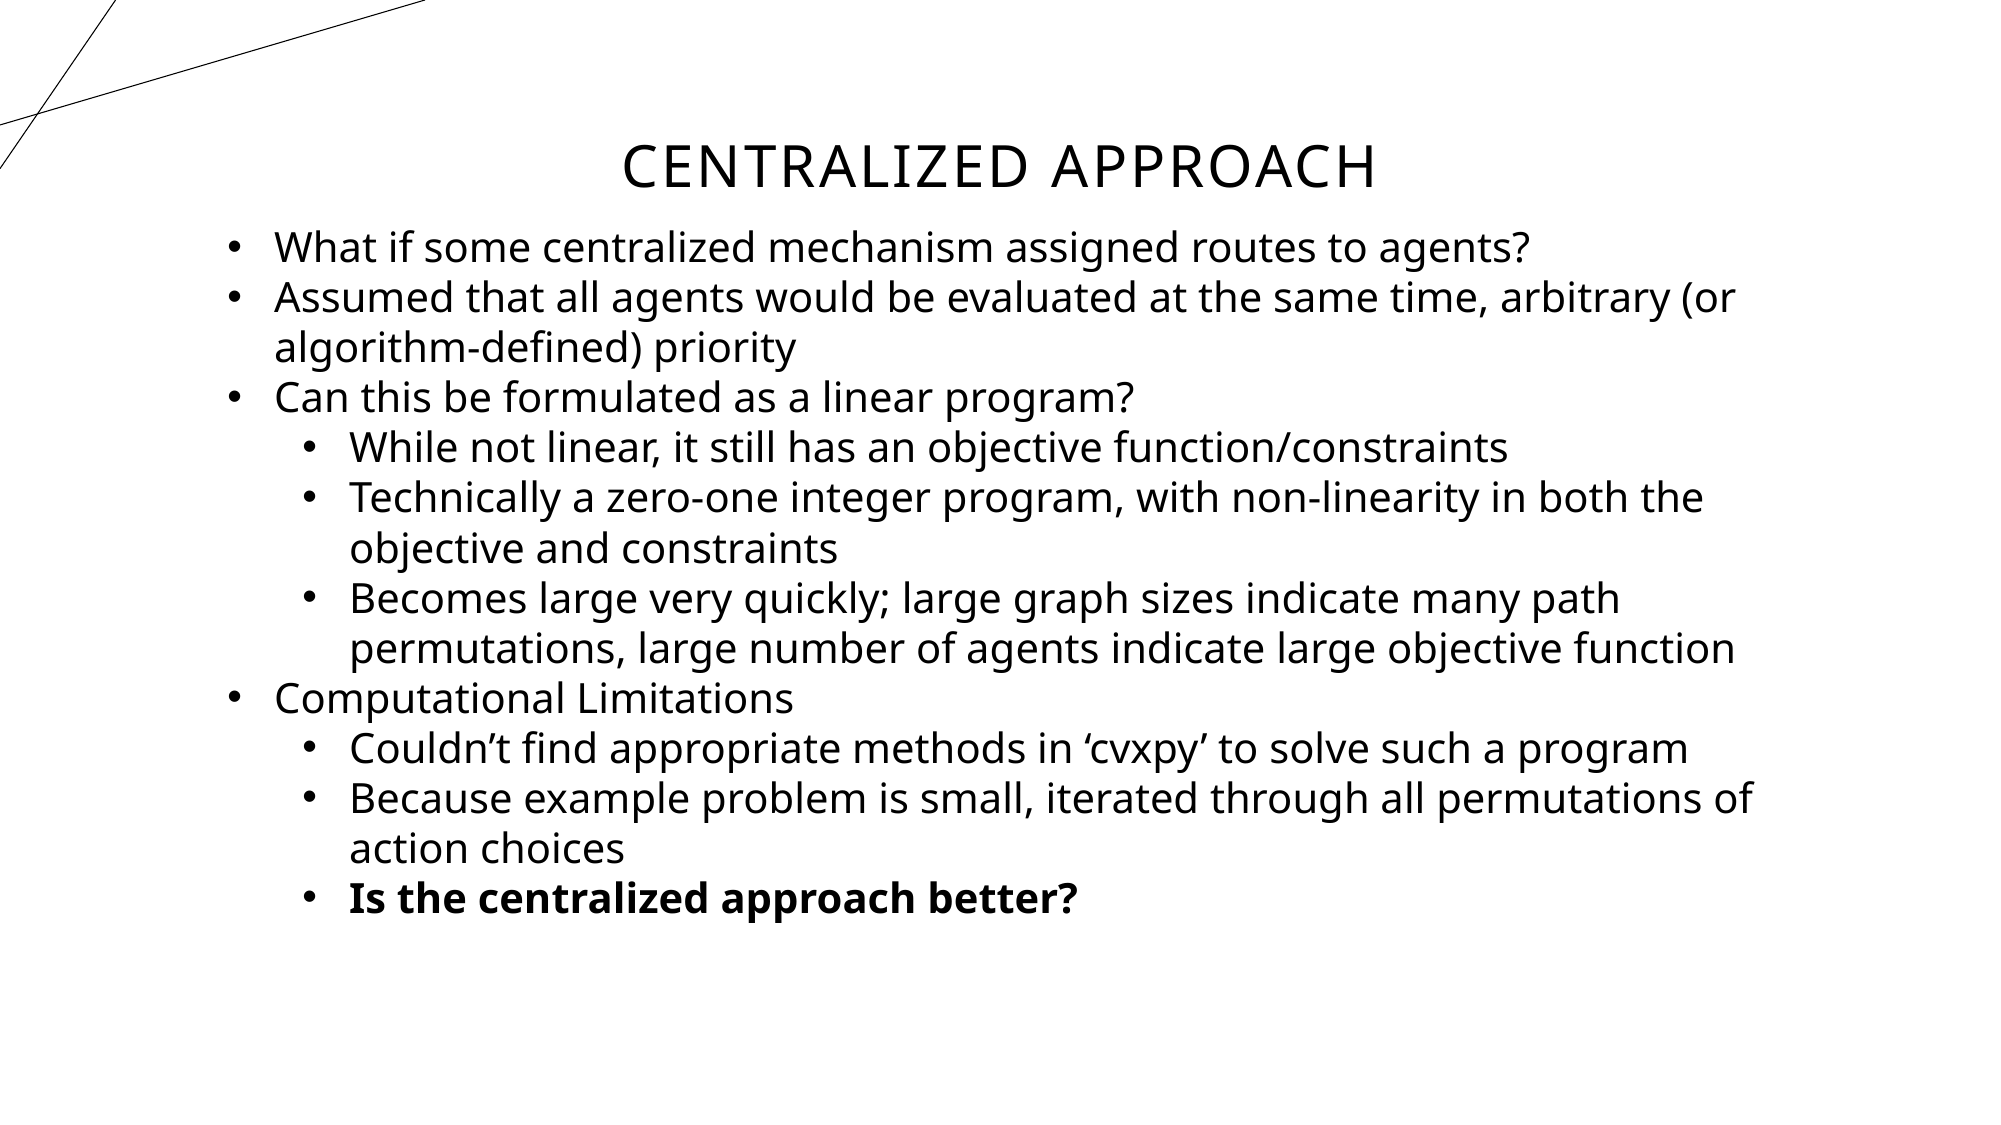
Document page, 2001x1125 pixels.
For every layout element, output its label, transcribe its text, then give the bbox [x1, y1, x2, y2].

text_box What if some centralized mechanism assigned routes to agents? Assumed that all agents would be evaluated at the same time, arbitrary (or algorithm-defined) priority Can this be formulated as a linear program? While not linear, it still has an objective function/constraints Technically a zero-one integer program, with non-linearity in both the objective and constraints Becomes large very quickly; large graph sizes indicate many path permutations, large number of agents indicate large objective function Computational Limitations Couldn’t find appropriate methods in ‘cvxpy’ to solve such a program Because example problem is small, iterated through all permutations of action choices Is the centralized approach better? [137, 213, 1820, 1019]
title CENTRALIZED APPROACH [137, 59, 1863, 278]
